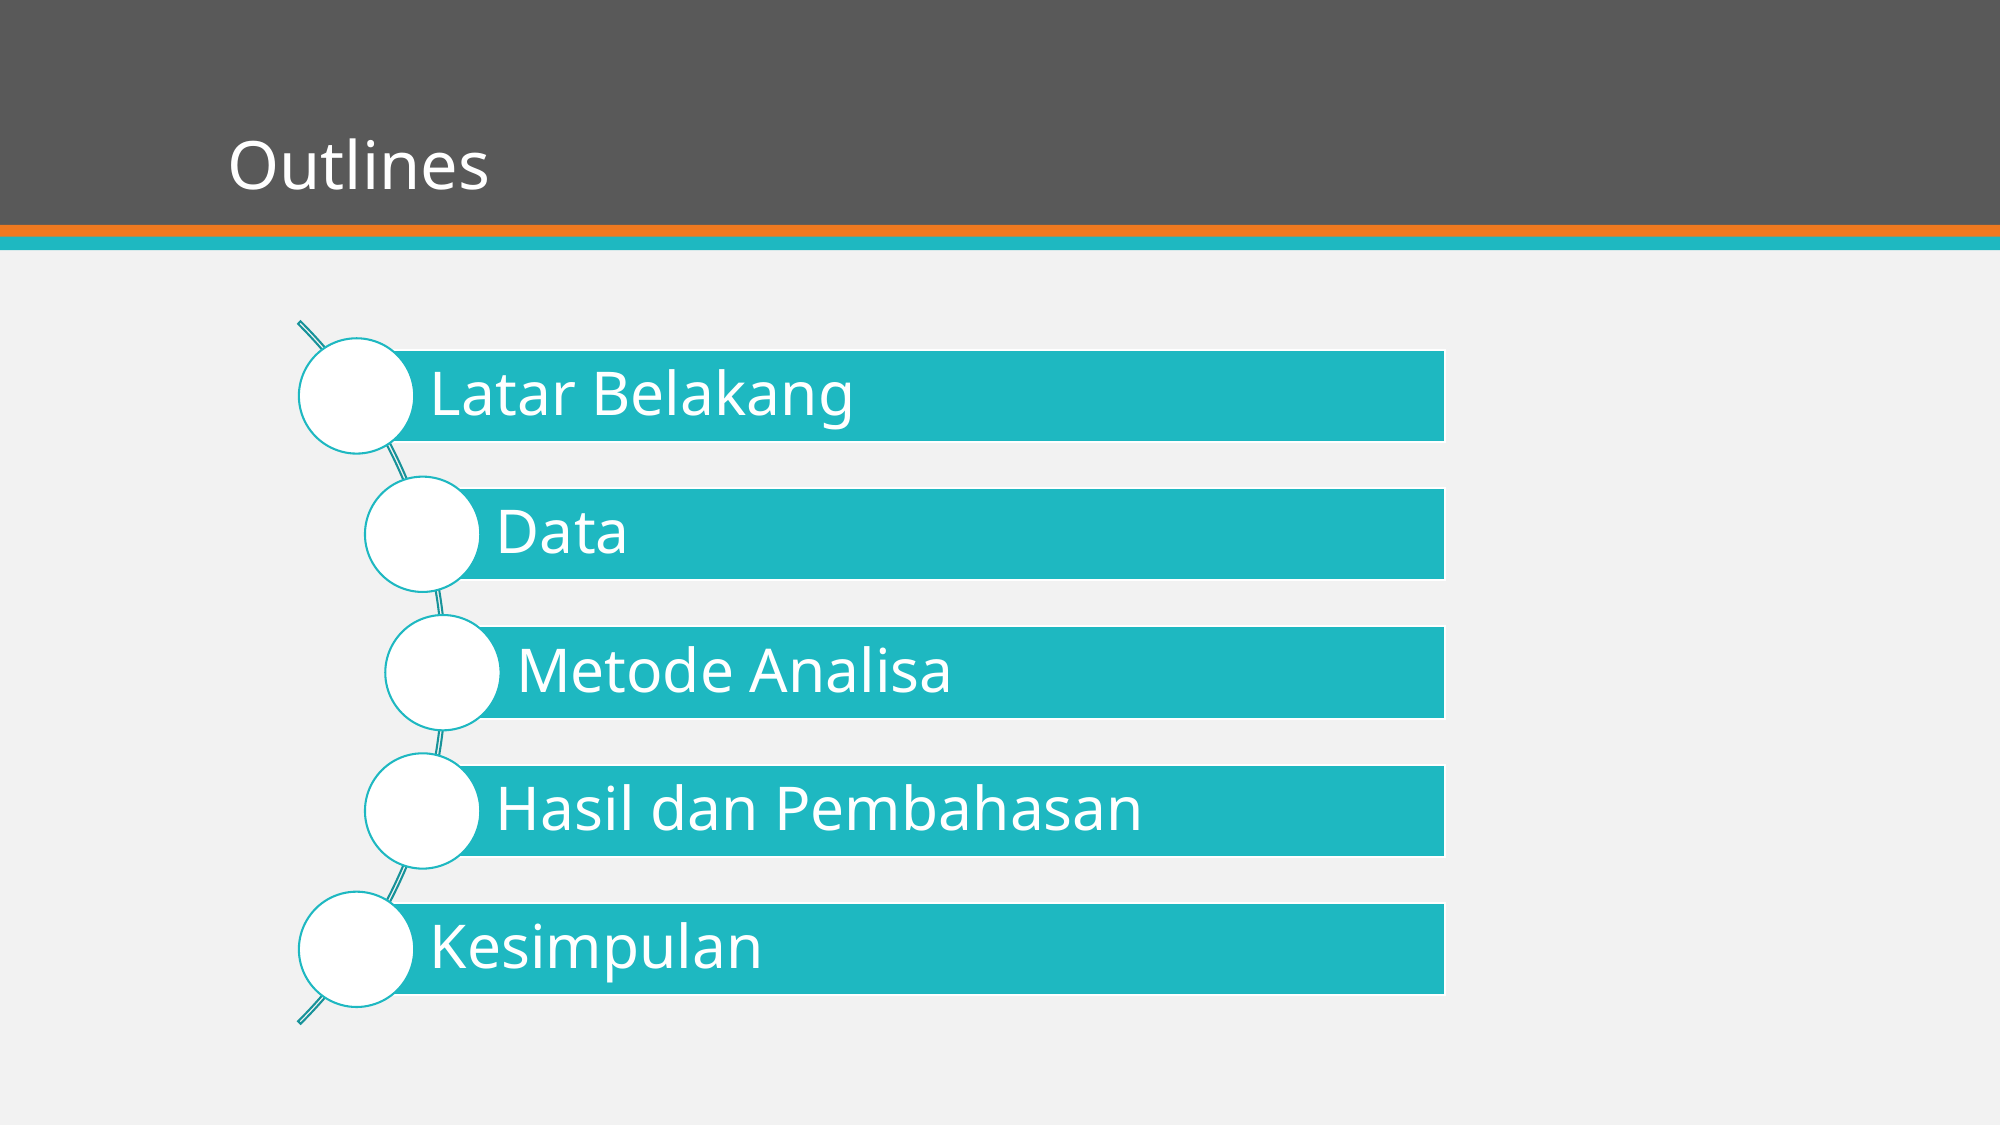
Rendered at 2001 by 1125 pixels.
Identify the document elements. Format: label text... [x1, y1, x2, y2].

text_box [286, 303, 1456, 1042]
title Outlines [212, 41, 1788, 212]
